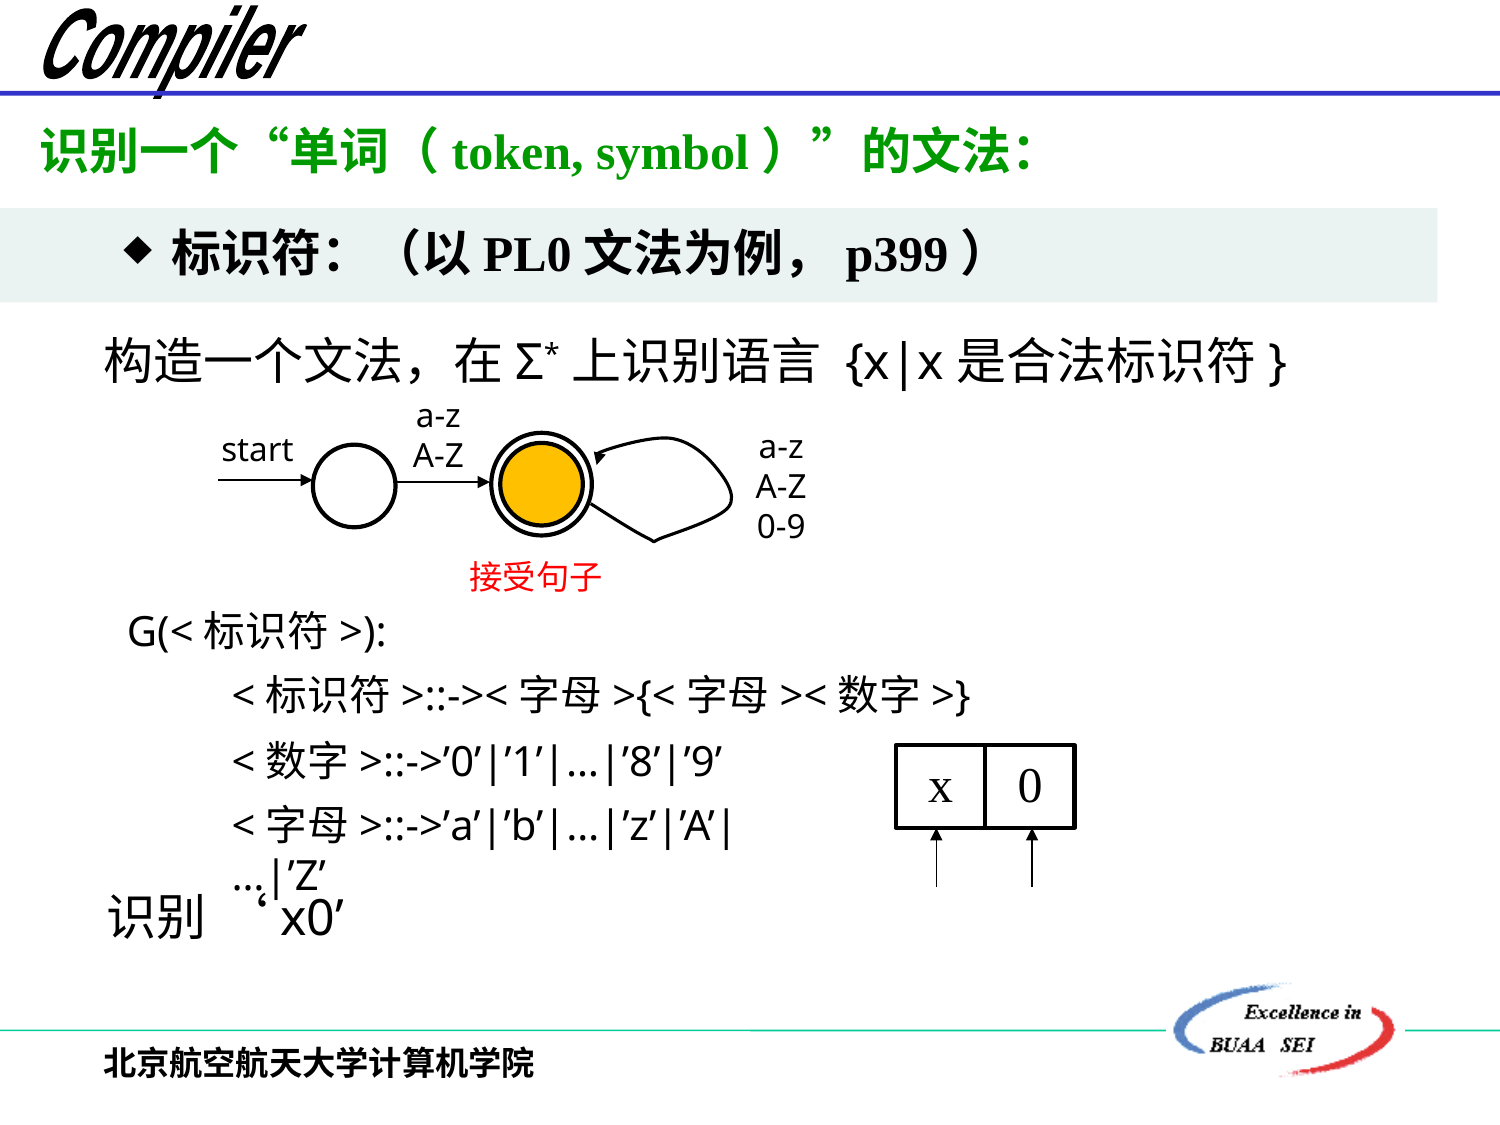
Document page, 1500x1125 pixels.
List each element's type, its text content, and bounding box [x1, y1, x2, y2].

text_box <数字>::->’0’|’1’|…|’8’|’9’ [216, 727, 796, 791]
picture [1166, 972, 1405, 1090]
text_box [498, 440, 585, 528]
text_box start [206, 420, 376, 476]
text_box 标识符：（以PL0文法为例，p399） [0, 208, 1438, 303]
text_box [489, 430, 594, 538]
text_box x [894, 743, 984, 830]
text_box G(<标识符>): [112, 597, 798, 663]
text_box 构造一个文法，在Σ*上识别语言 {x|x是合法标识符} [88, 321, 1372, 397]
text_box 接受句子 [454, 548, 672, 604]
text_box 识别 ‘x0’ [92, 878, 1375, 954]
text_box a-z A-Z 0-9 [719, 417, 843, 553]
text_box <字母>::->’a’|’b’|…|’z’|’A’|…|’Z’ [216, 791, 796, 907]
text_box [590, 437, 719, 543]
text_box 识别一个“单词（token, symbol）”的文法： [24, 112, 1250, 188]
text_box a-z A-Z [376, 387, 501, 482]
text_box [310, 476, 398, 530]
text_box 0 [983, 743, 1077, 830]
text_box <标识符>::-><字母>{<字母><数字>} [216, 661, 1105, 727]
